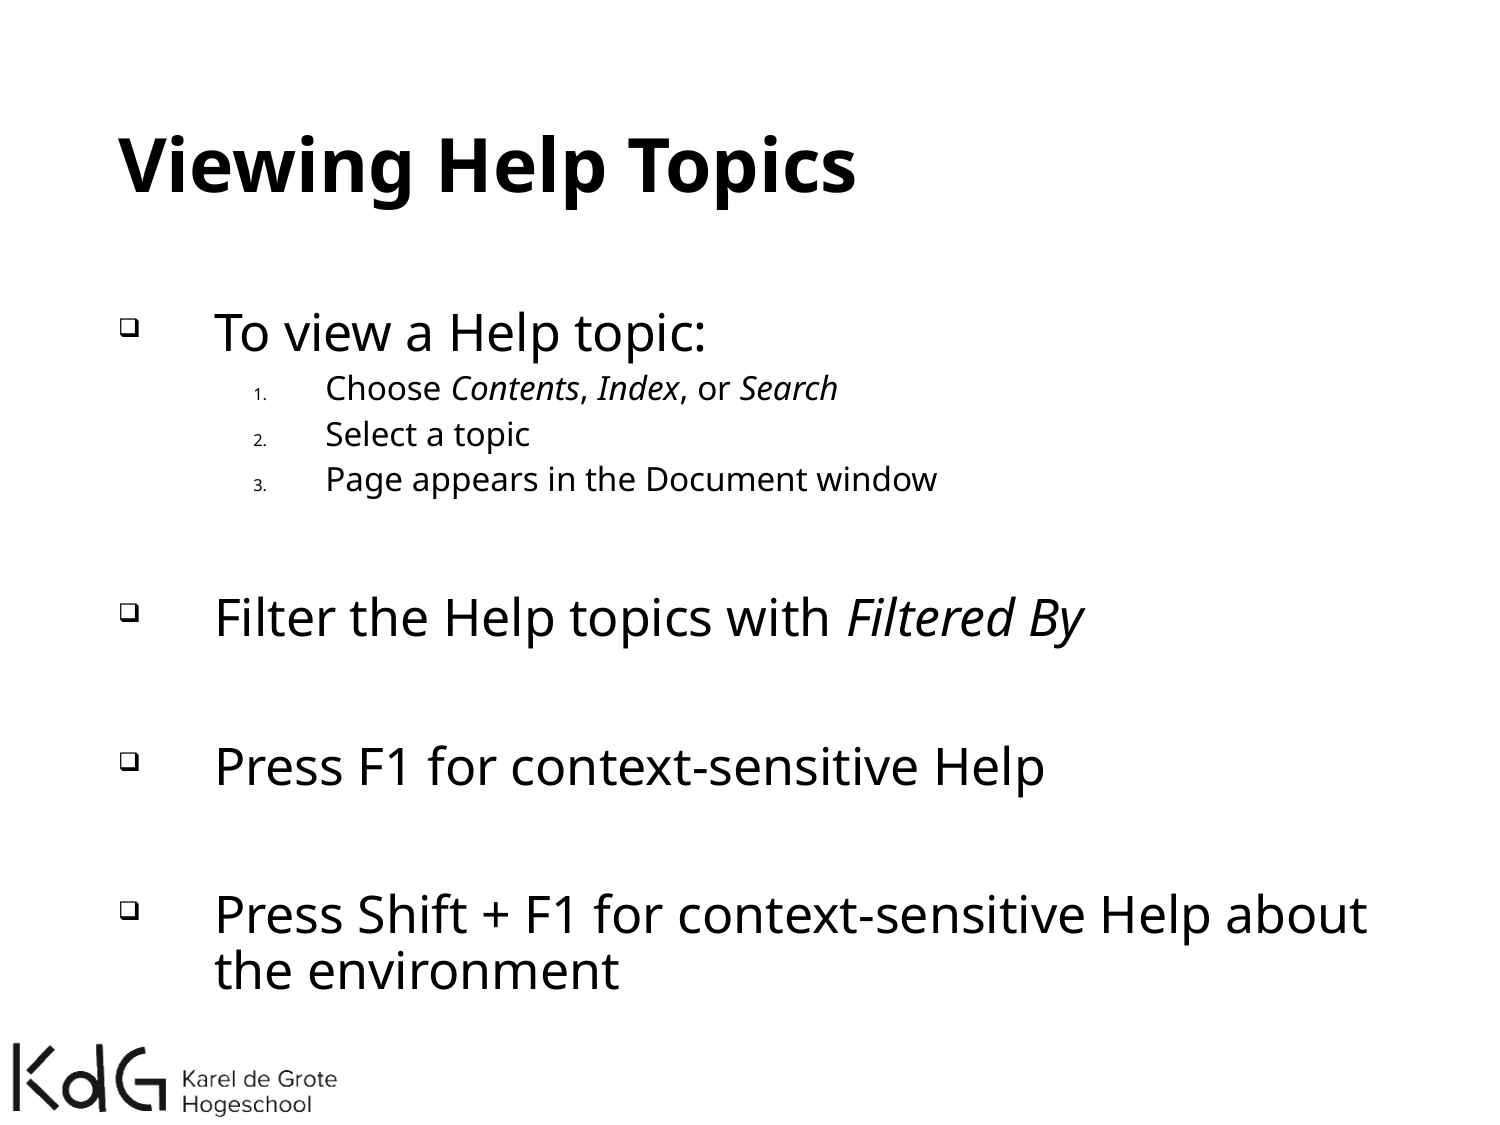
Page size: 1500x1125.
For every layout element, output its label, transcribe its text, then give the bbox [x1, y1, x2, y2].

title Viewing Help Topics [103, 59, 1397, 278]
picture [0, 997, 383, 1125]
list To view a Help topic: Choose Contents, Index, or Search Select a topic Page appears in the Document window Filter the Help topics with Filtered By Press F1 for context-sensitive Help Press Shift + F1 for context-sensitive Help about the environment [103, 299, 1397, 1014]
